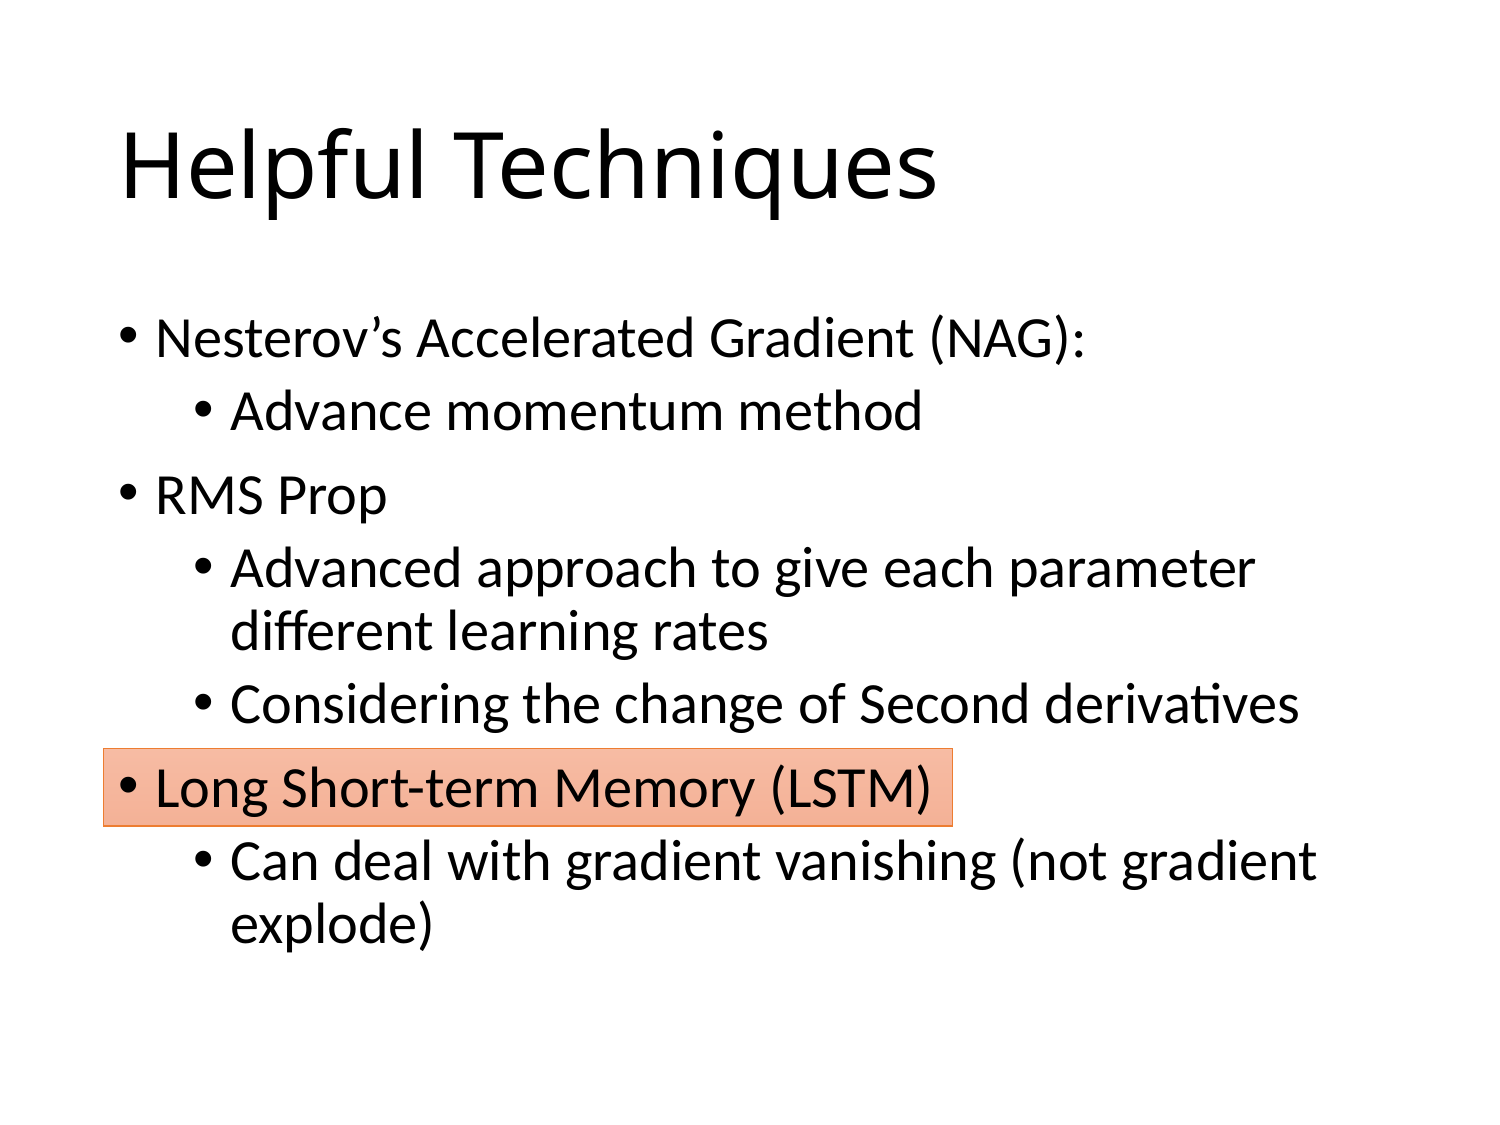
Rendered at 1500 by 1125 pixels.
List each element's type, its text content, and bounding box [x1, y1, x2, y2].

list Nesterov’s Accelerated Gradient (NAG): Advance momentum method RMS Prop Advanced approach to give each parameter different learning rates Considering the change of Second derivatives Long Short-term Memory (LSTM) Can deal with gradient vanishing (not gradient explode) [103, 299, 1397, 1088]
title Helpful Techniques [103, 59, 1397, 278]
